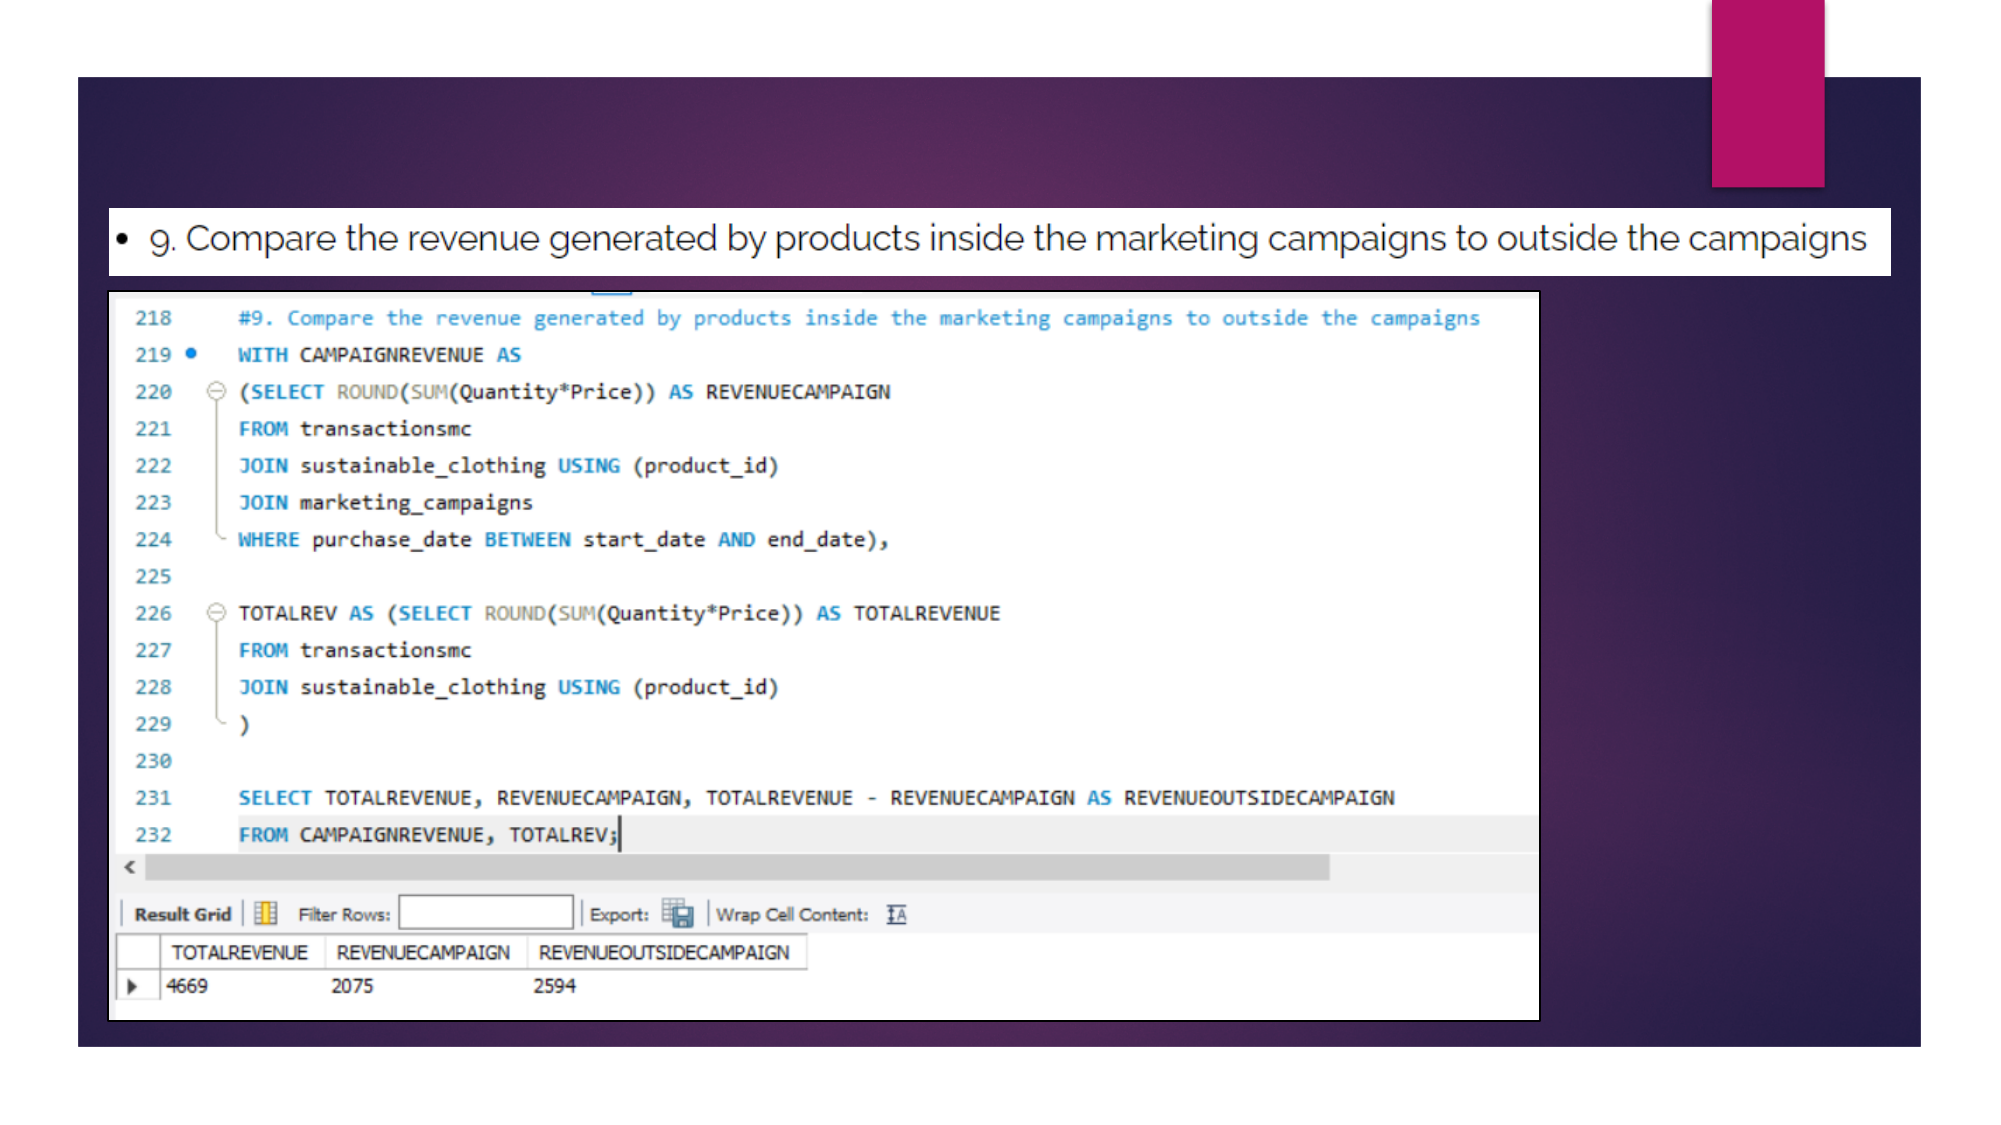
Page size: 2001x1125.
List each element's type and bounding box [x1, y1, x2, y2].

picture [109, 207, 1891, 276]
picture [109, 291, 1540, 1020]
